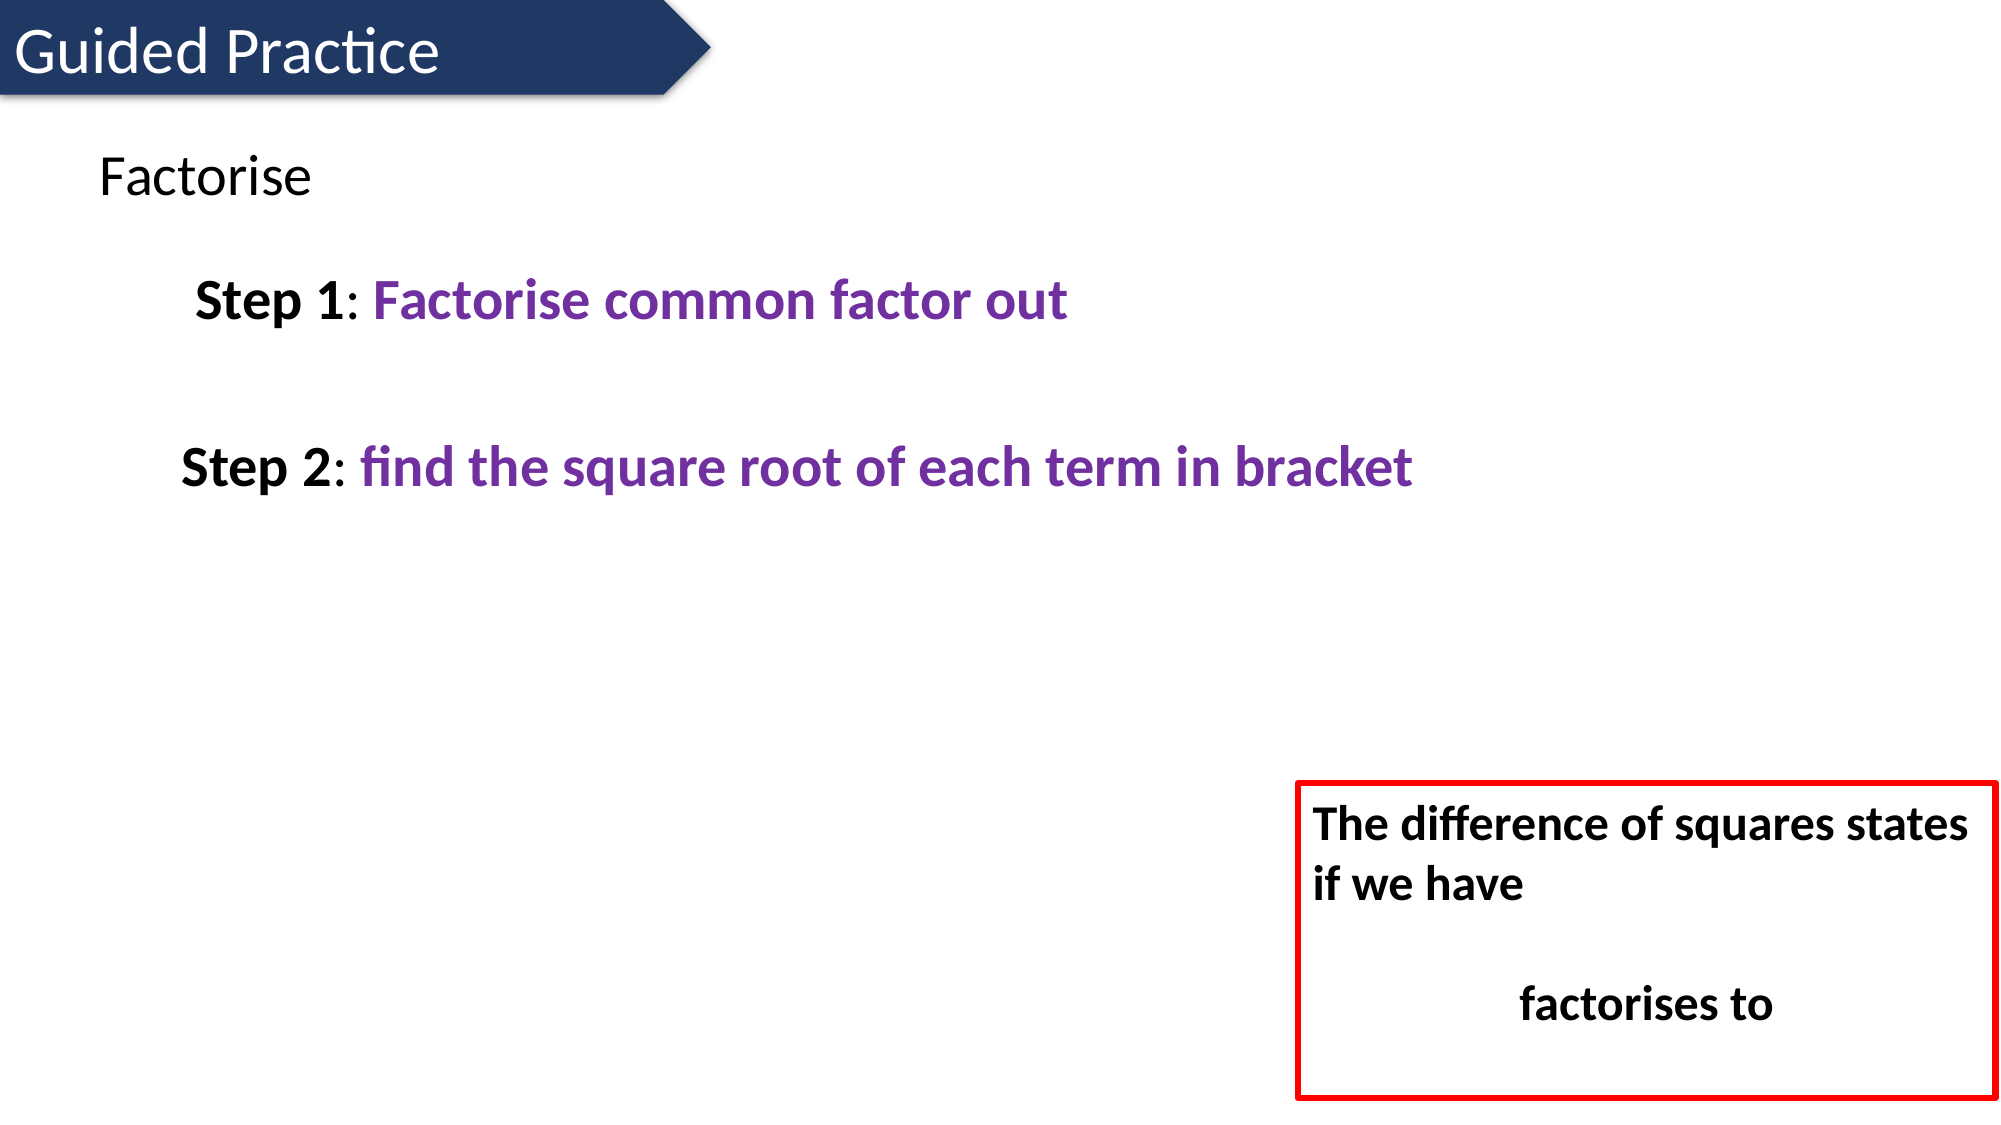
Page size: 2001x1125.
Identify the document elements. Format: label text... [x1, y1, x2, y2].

text_box Guided Practice [0, 0, 711, 95]
